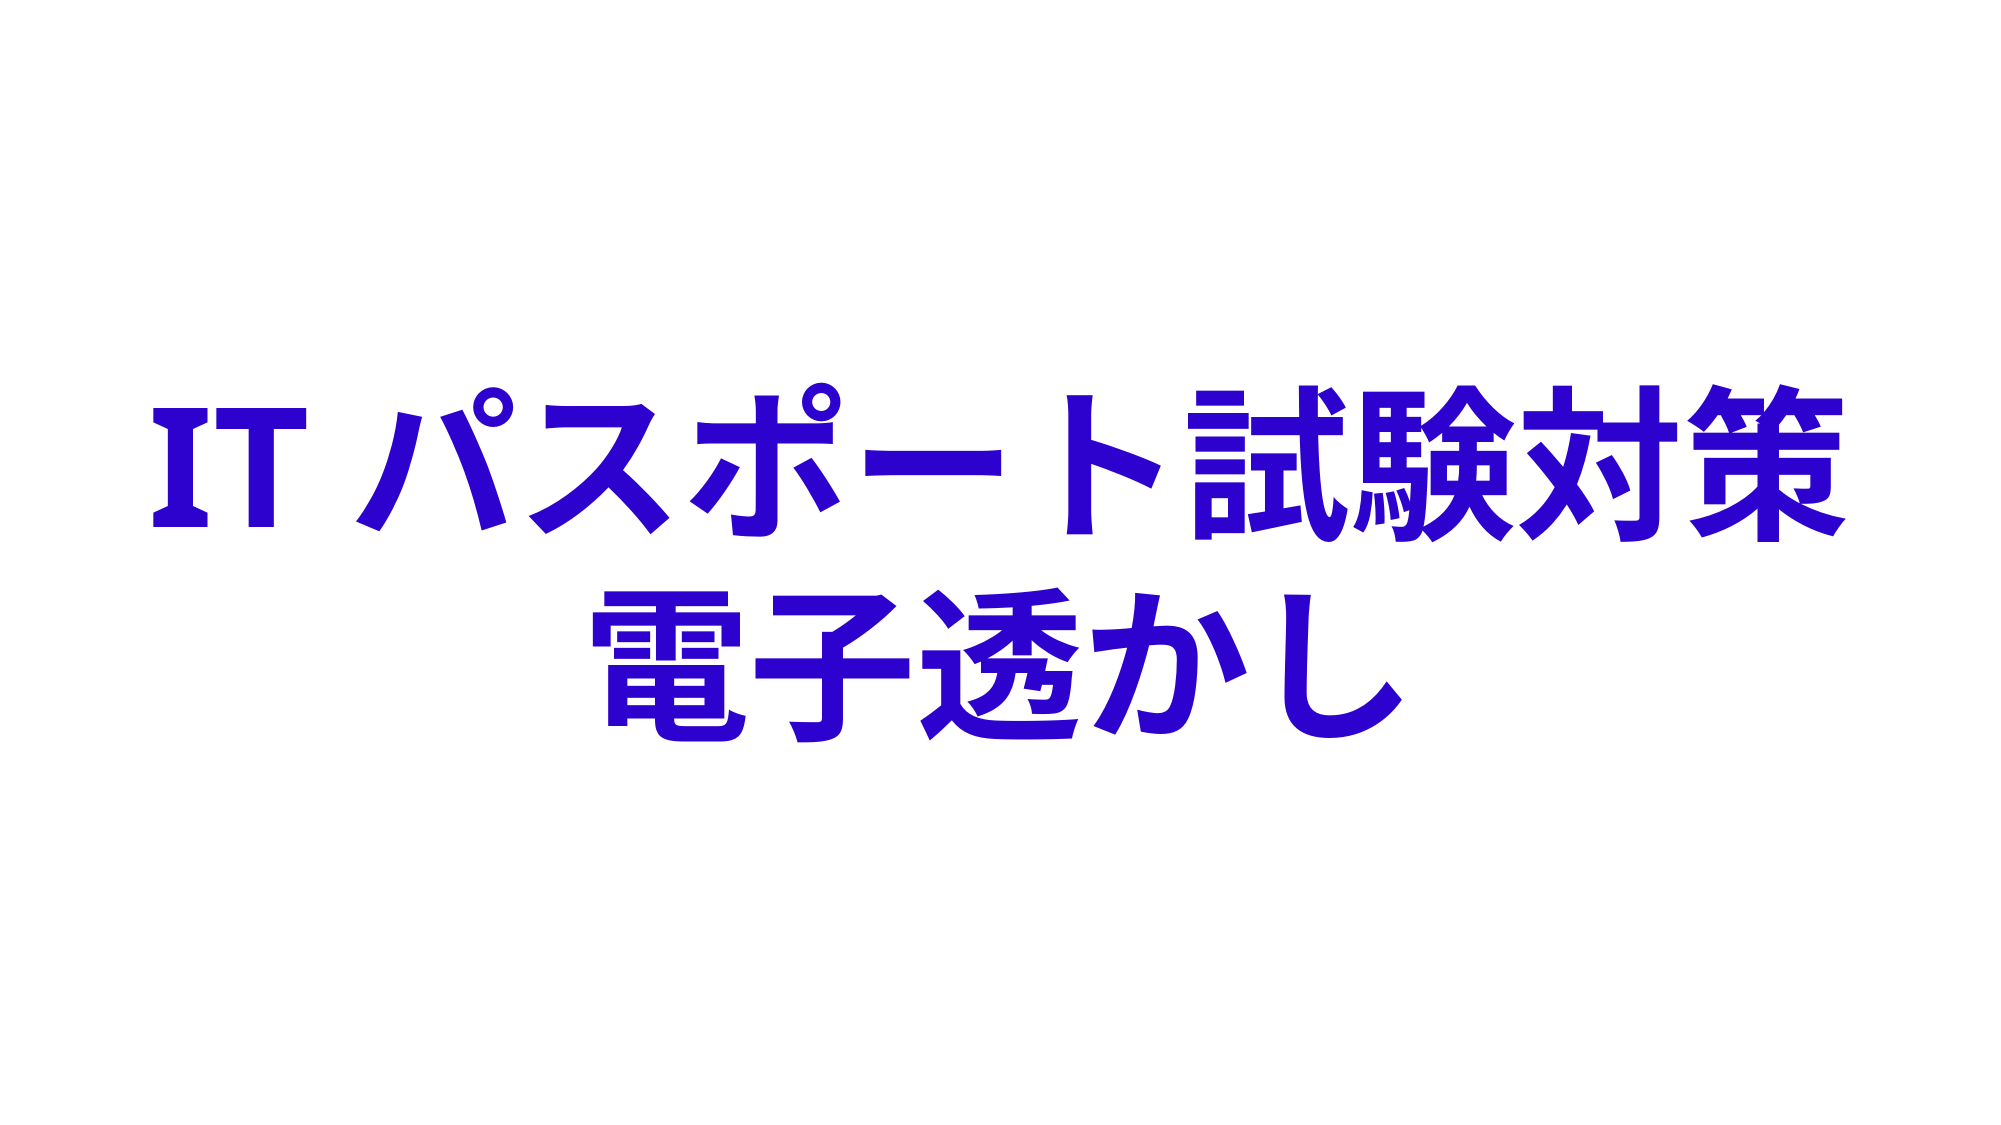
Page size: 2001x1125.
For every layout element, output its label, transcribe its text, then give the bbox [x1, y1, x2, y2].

text_box ITパスポート試験対策 電子透かし [0, 352, 2000, 768]
